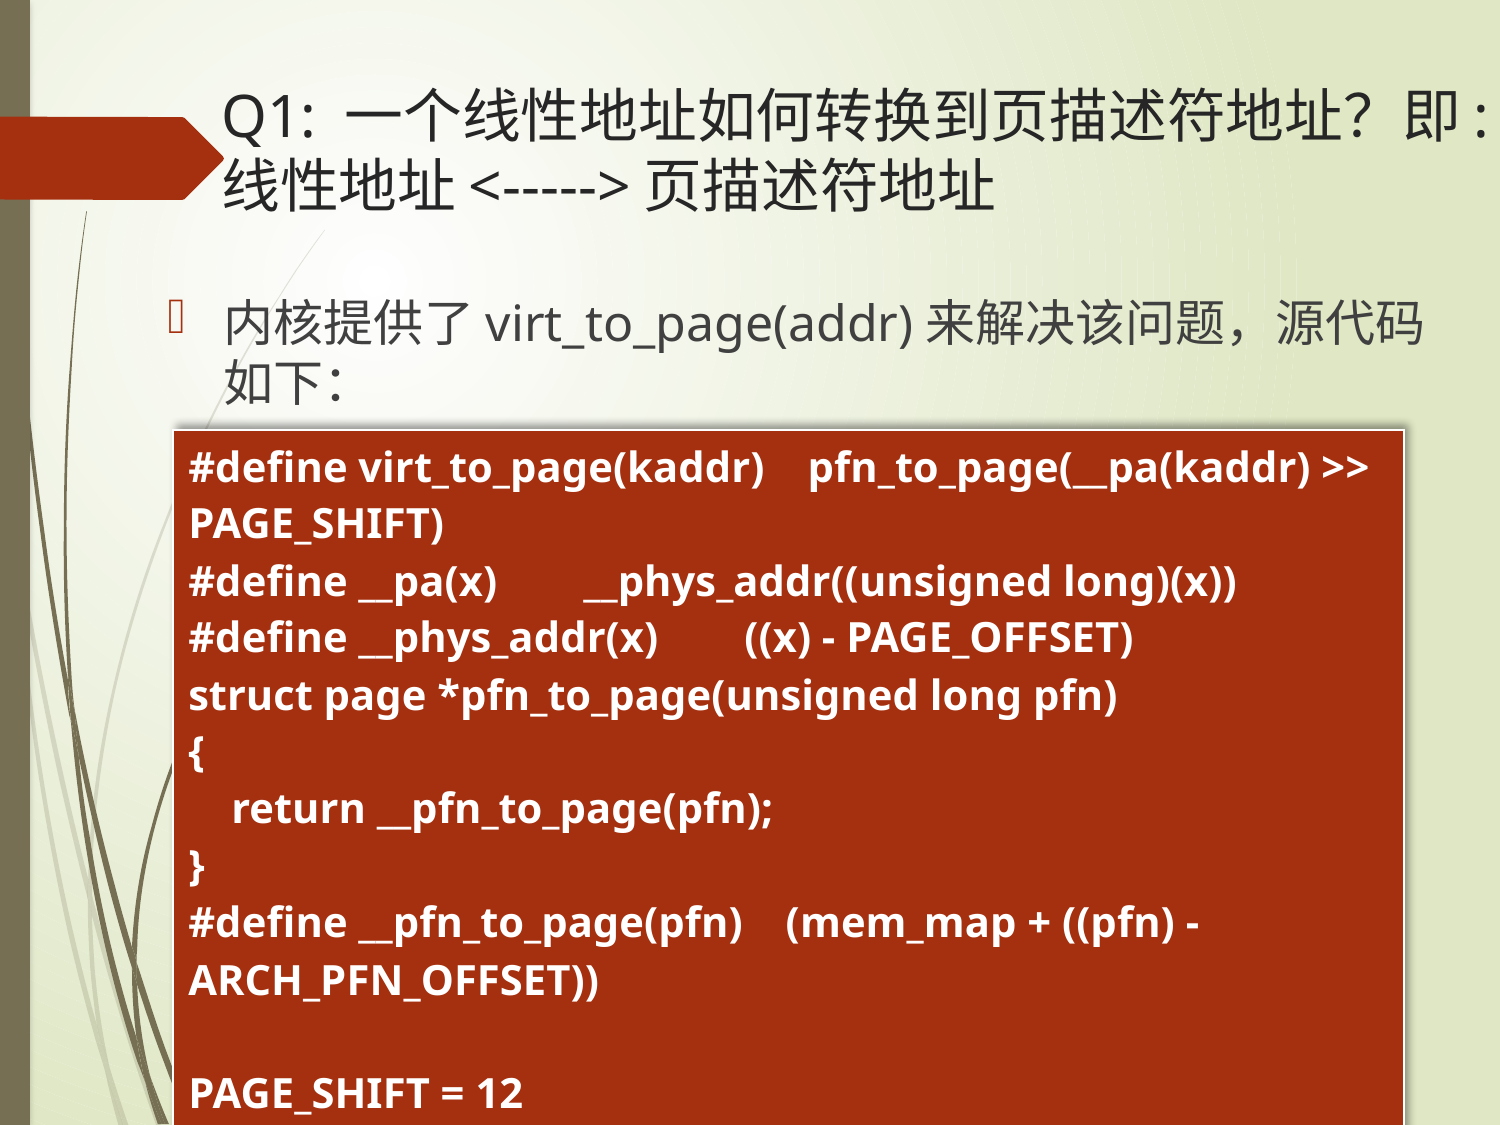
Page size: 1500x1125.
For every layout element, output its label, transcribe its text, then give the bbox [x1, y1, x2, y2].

table_header #define virt_to_page(kaddr) pfn_to_page(__pa(kaddr) >> PAGE_SHIFT) #define __pa(x) __phys_addr((unsigned long)(x)) #define __phys_addr(x) ((x) - PAGE_OFFSET) struct page *pfn_to_page(unsigned long pfn) { return __pfn_to_page(pfn); } #define __pfn_to_page(pfn) (mem_map + ((pfn) - ARCH_PFN_OFFSET)) PAGE_SHIFT = 12 PAGE_OFFSET = 0xc0000000 [174, 431, 1403, 1125]
list 内核提供了virt_to_page(addr)来解决该问题，源代码如下： [152, 283, 1447, 998]
title Q1: 一个线性地址如何转换到页描述符地址？即:线性地址<----->页描述符地址 [206, 71, 1500, 311]
